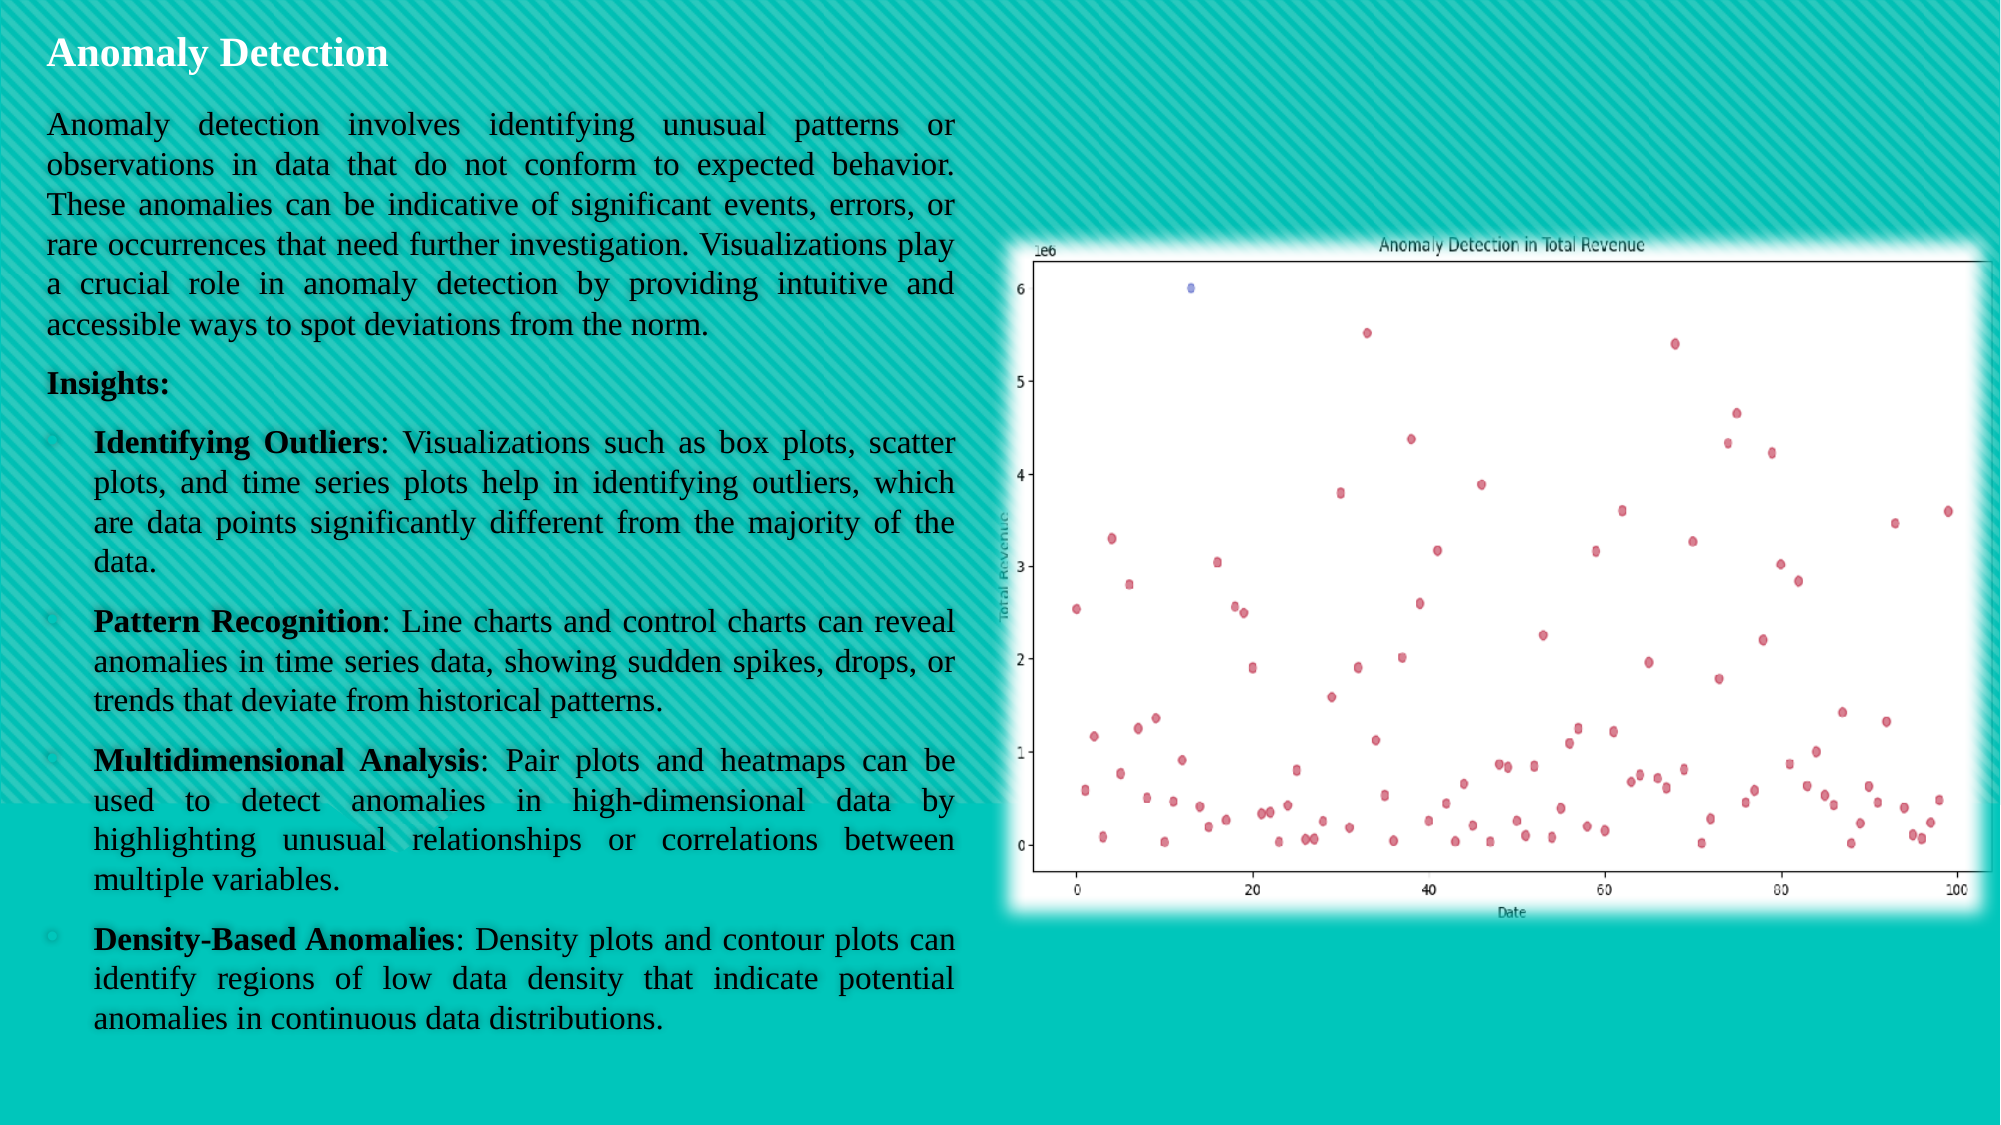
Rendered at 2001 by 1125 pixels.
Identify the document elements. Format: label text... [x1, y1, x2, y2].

subtitle Anomaly detection involves identifying unusual patterns or observations in data that do not conform to expected behavior. These anomalies can be indicative of significant events, errors, or rare occurrences that need further investigation. Visualizations play a crucial role in anomaly detection by providing intuitive and accessible ways to spot deviations from the norm. Insights: Identifying Outliers: Visualizations such as box plots, scatter plots, and time series plots help in identifying outliers, which are data points significantly different from the majority of the data. Pattern Recognition: Line charts and control charts can reveal anomalies in time series data, showing sudden spikes, drops, or trends that deviate from historical patterns. Multidimensional Analysis: Pair plots and heatmaps can be used to detect anomalies in high-dimensional data by highlighting unusual relationships or correlations between multiple variables. Density-Based Anomalies: Density plots and contour plots can identify regions of low data density that indicate potential anomalies in continuous data distributions. [31, 94, 972, 919]
picture [990, 224, 2000, 931]
text_box Anomaly Detection [31, 17, 1033, 83]
